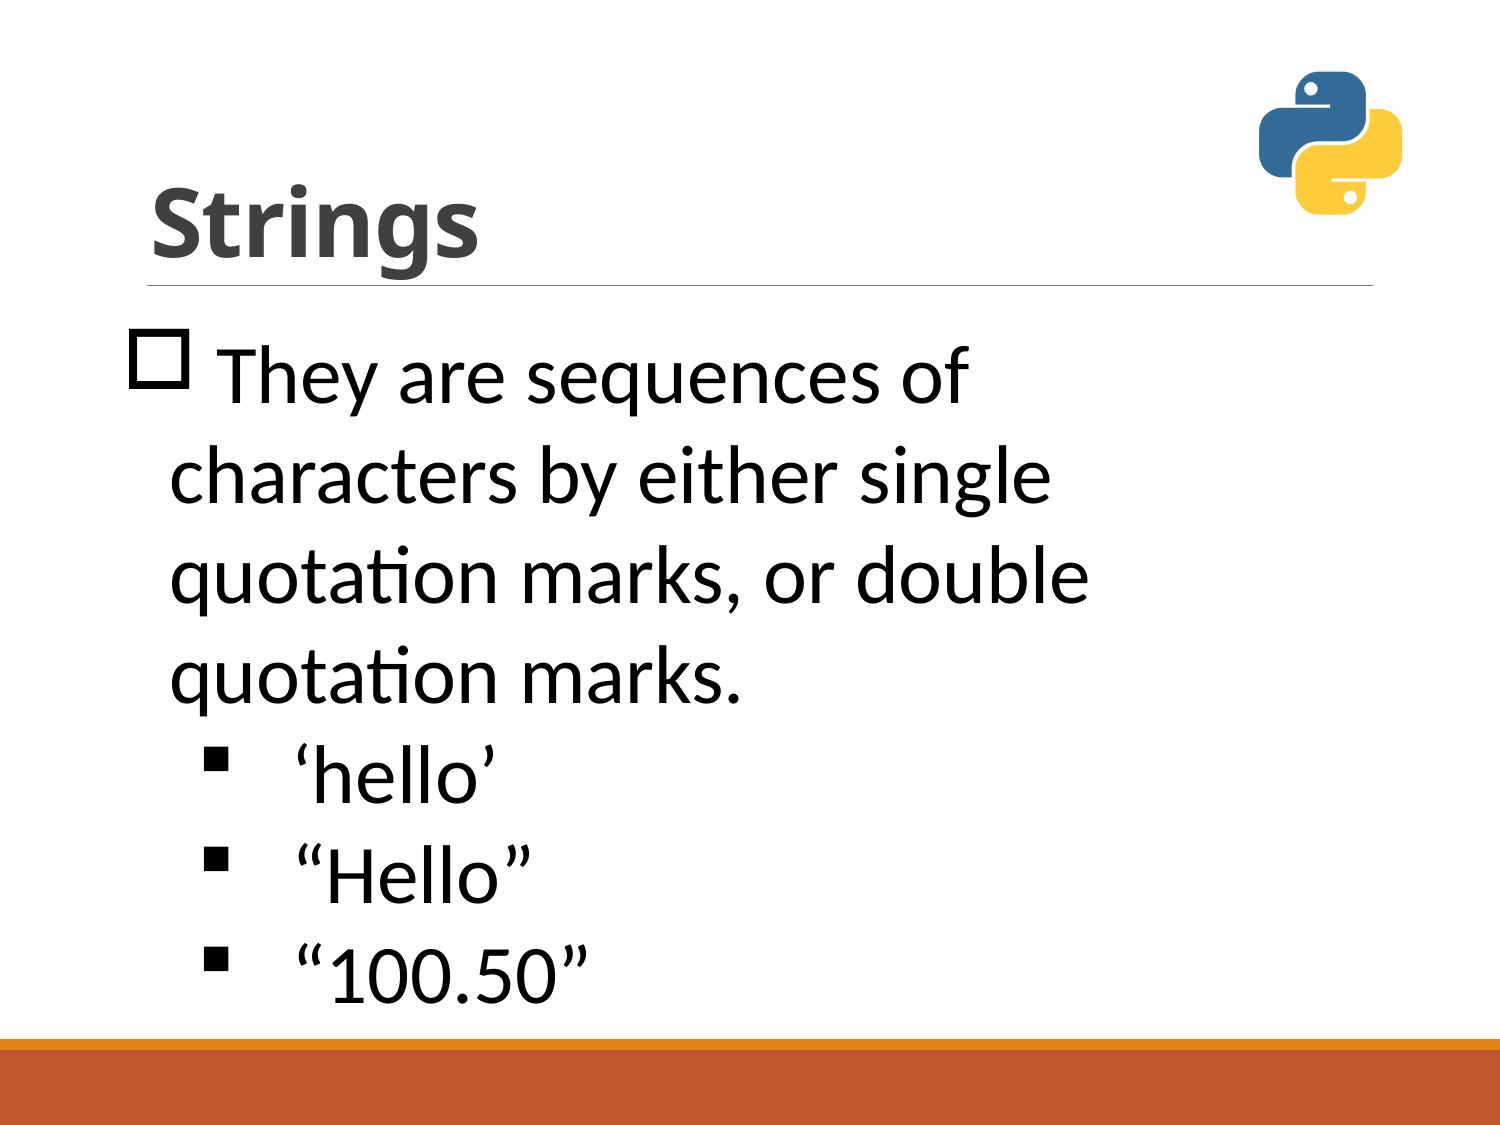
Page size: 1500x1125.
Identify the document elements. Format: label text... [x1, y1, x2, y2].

text_box They are sequences of characters by either single quotation marks, or double quotation marks. ‘hello’ “Hello” “100.50” [107, 312, 1354, 1028]
title Strings [135, 47, 1373, 285]
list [1199, 11, 1462, 274]
